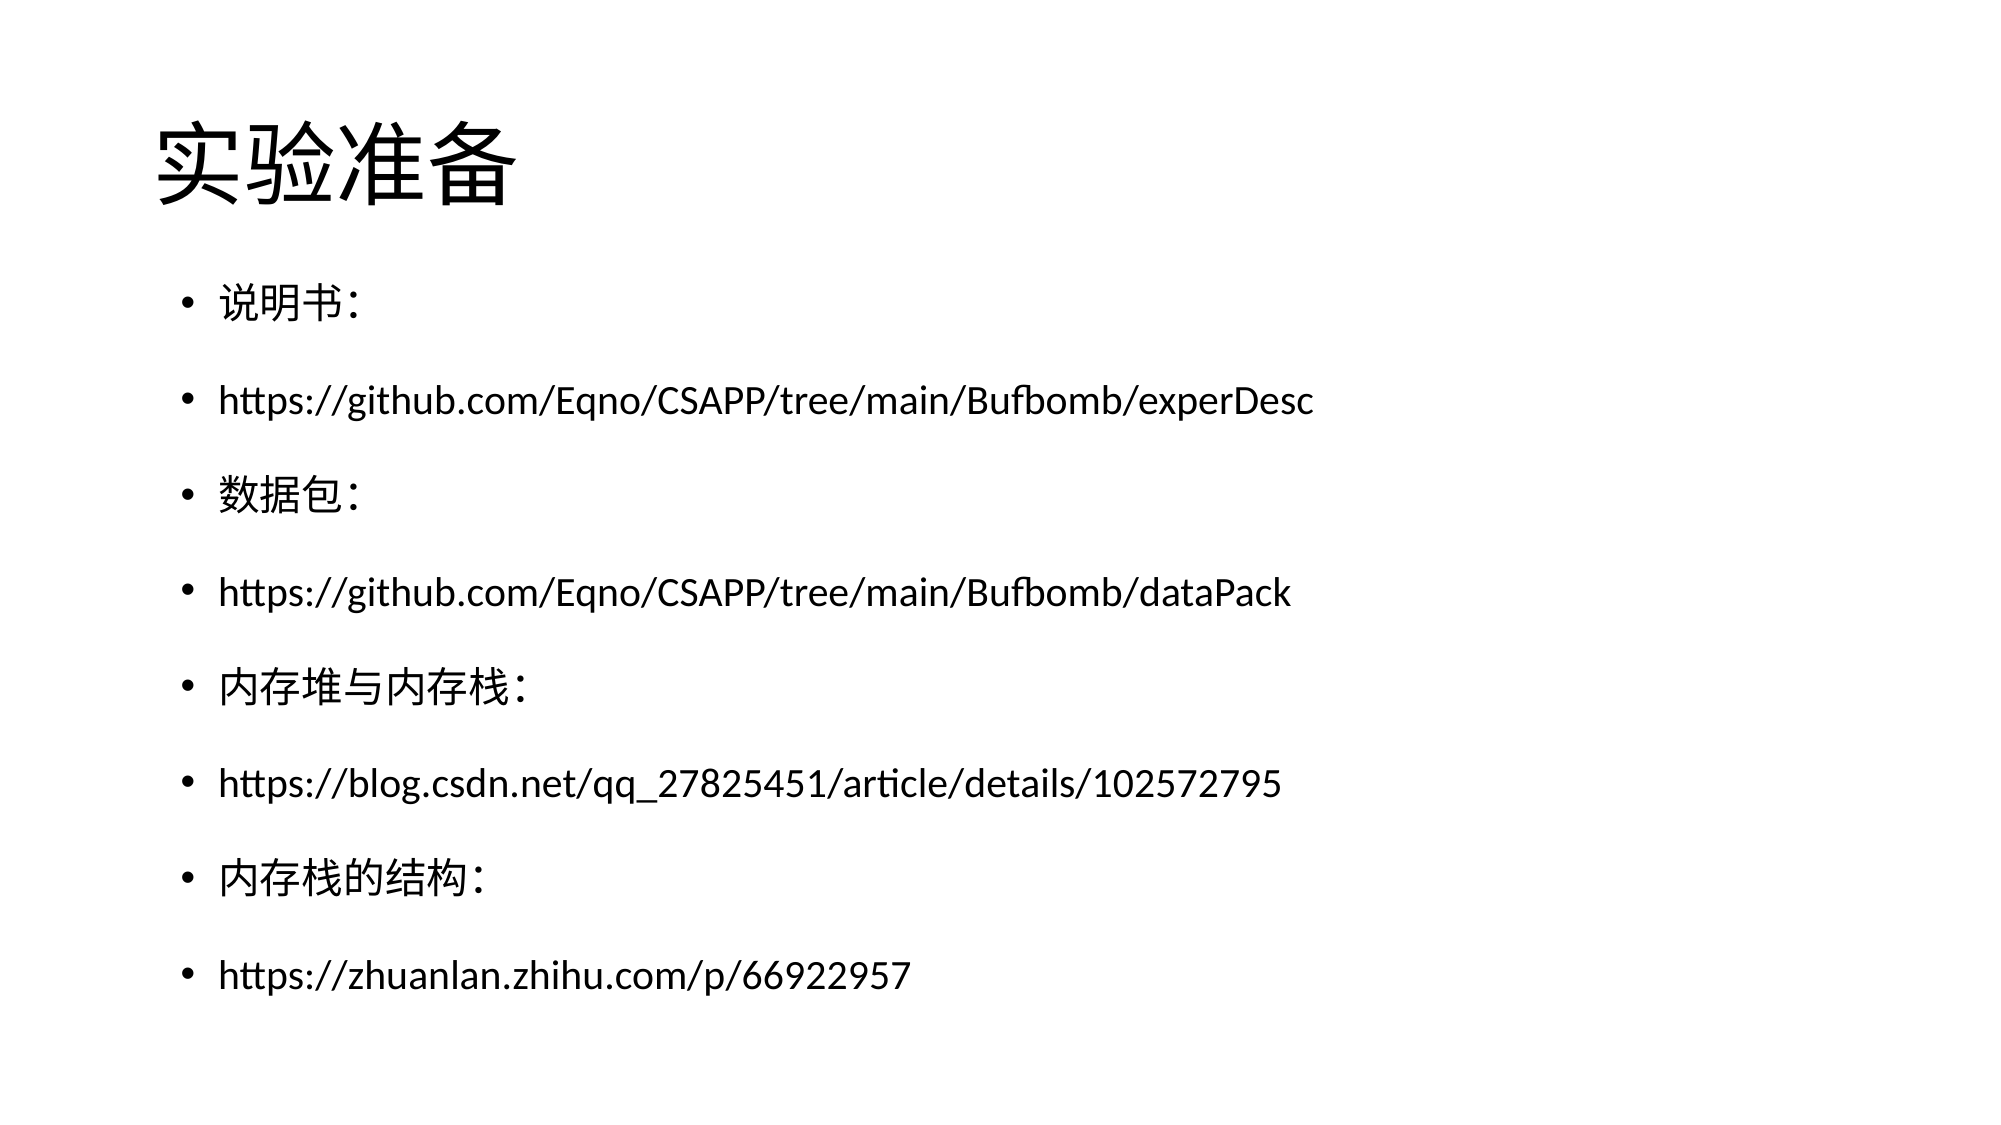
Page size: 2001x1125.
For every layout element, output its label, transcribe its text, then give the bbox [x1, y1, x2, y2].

title 实验准备 [137, 59, 1863, 278]
list 说明书： https://github.com/Eqno/CSAPP/tree/main/Bufbomb/experDesc 数据包： https://github.com/Eqno/CSAPP/tree/main/Bufbomb/dataPack 内存堆与内存栈： https://blog.csdn.net/qq_27825451/article/details/102572795 内存栈的结构： https://zhuanlan.zhihu.com/p/66922957 [165, 244, 1891, 1069]
